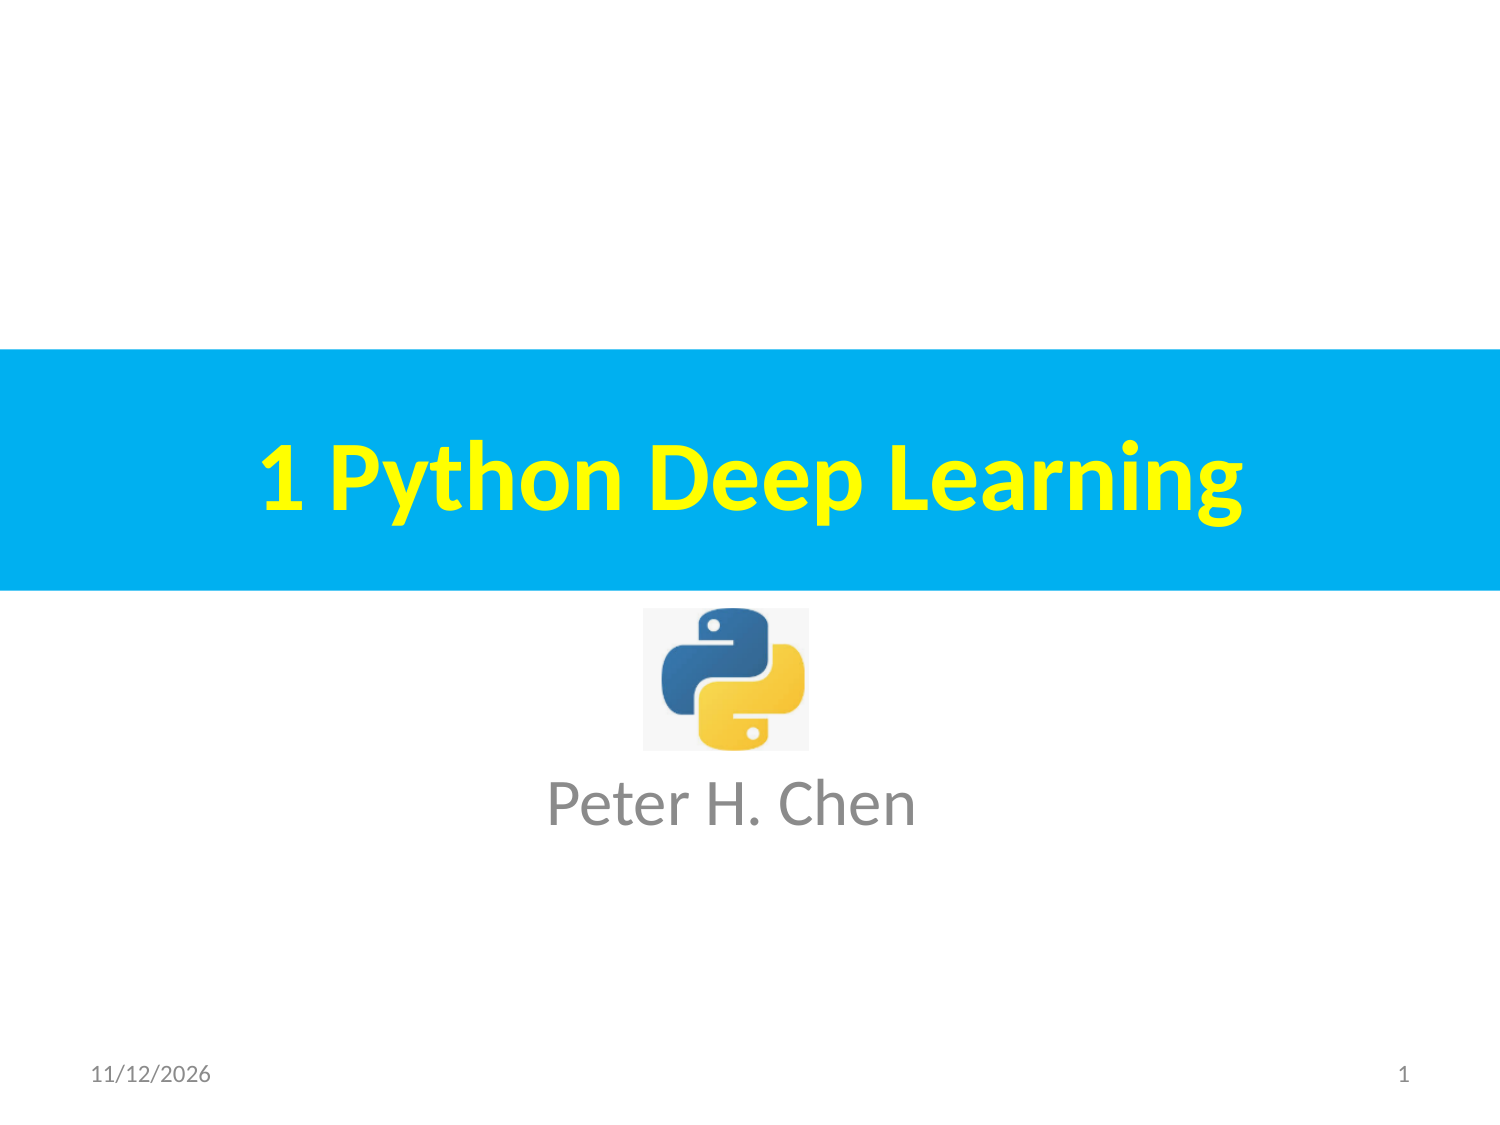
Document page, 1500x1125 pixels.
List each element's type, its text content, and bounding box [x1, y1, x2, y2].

subtitle Peter H. Chen [206, 751, 1257, 866]
picture [643, 606, 809, 752]
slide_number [75, 1042, 425, 1103]
title 1 Python Deep Learning [0, 349, 1500, 591]
slide_number 1 [1074, 1042, 1425, 1103]
